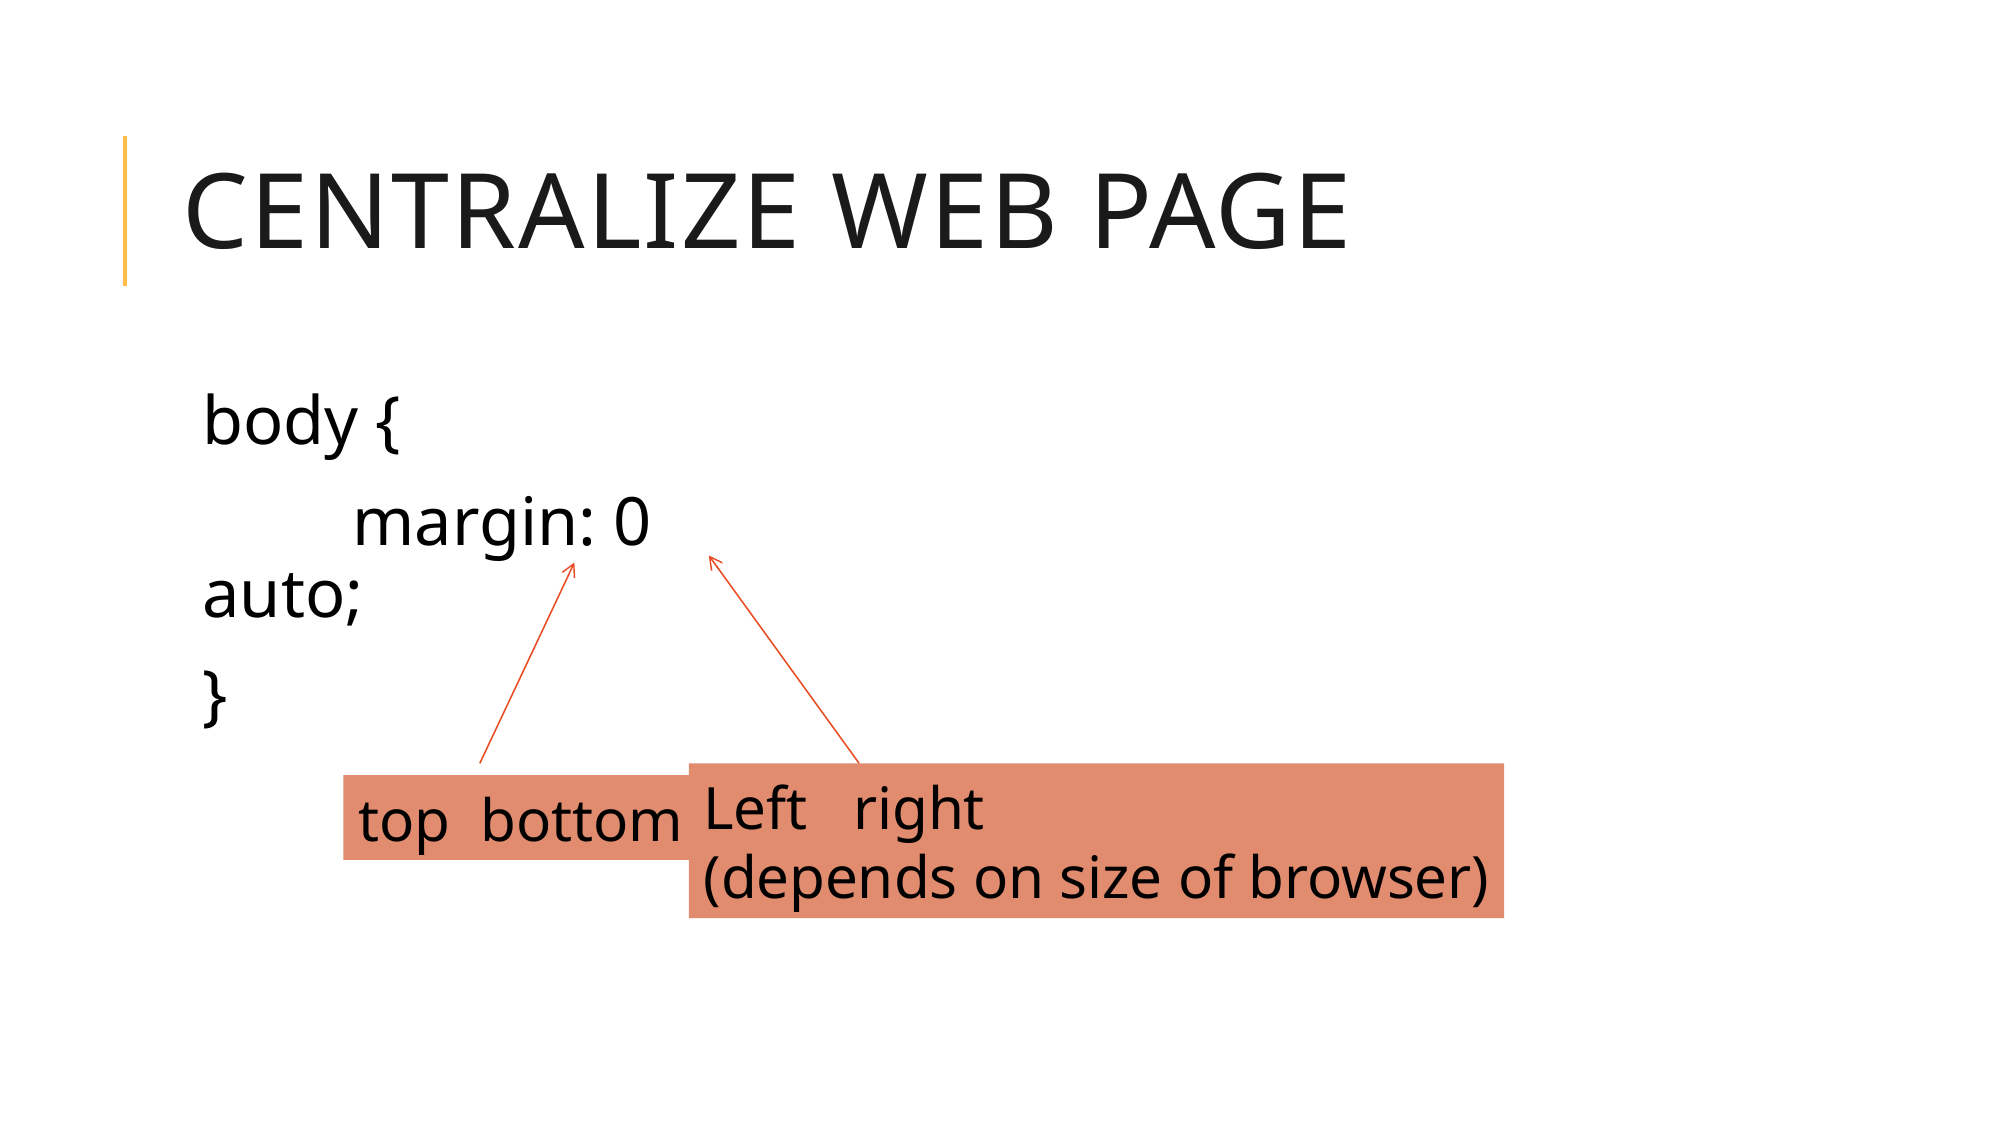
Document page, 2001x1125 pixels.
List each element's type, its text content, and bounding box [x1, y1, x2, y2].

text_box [479, 562, 575, 764]
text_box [708, 555, 860, 764]
text_box Left right (depends on size of browser) [688, 763, 1505, 919]
text_box top bottom [343, 775, 688, 860]
list body { margin: 0 auto; } [195, 379, 835, 663]
title Centralize Web Page [168, 96, 1763, 342]
